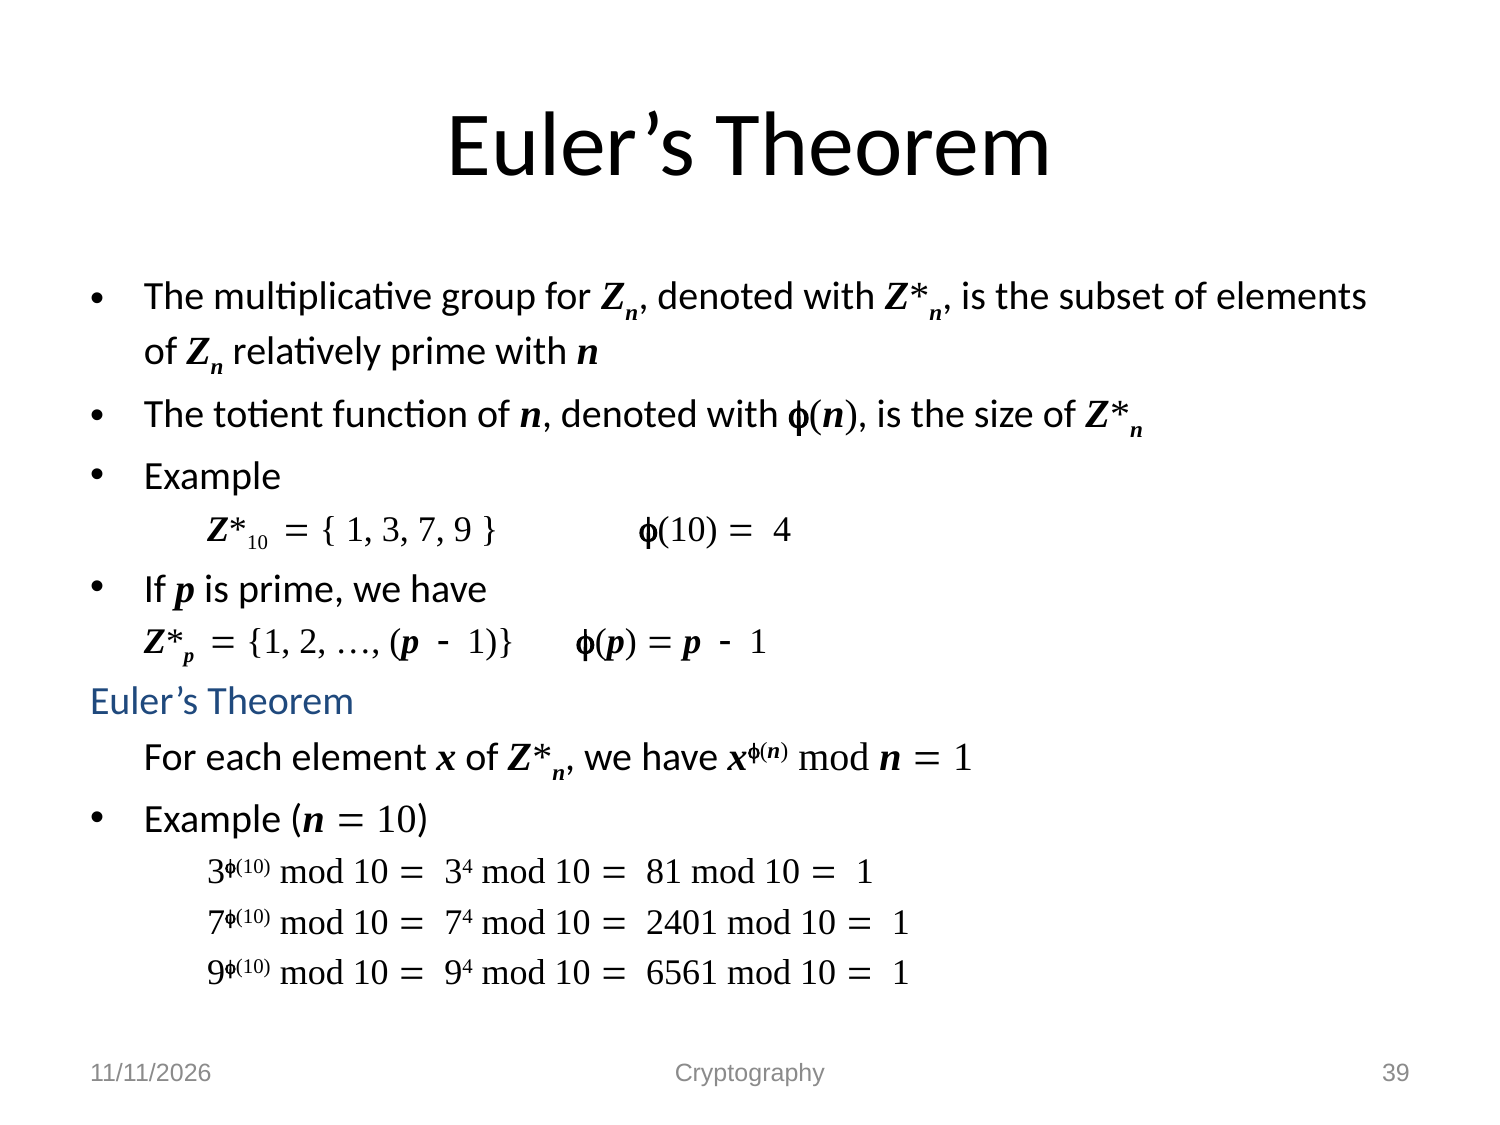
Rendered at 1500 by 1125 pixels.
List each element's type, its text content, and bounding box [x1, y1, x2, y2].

title Euler’s Theorem [75, 45, 1425, 233]
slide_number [75, 1042, 425, 1103]
slide_number 39 [1074, 1042, 1425, 1103]
footer Cryptography [512, 1042, 988, 1103]
list The multiplicative group for Zn, denoted with Z*n, is the subset of elements of Zn relatively prime with n The totient function of n, denoted with f(n), is the size of Z*n Example Z*10 = { 1, 3, 7, 9 } f(10) = 4 If p is prime, we have Z*p = {1, 2, …, (p - 1)} f(p) = p - 1 Euler’s Theorem For each element x of Z*n, we have xf(n) mod n = 1 Example (n = 10) 3f(10) mod 10 = 34 mod 10 = 81 mod 10 = 1 7f(10) mod 10 = 74 mod 10 = 2401 mod 10 = 1 9f(10) mod 10 = 94 mod 10 = 6561 mod 10 = 1 [75, 262, 1425, 1005]
